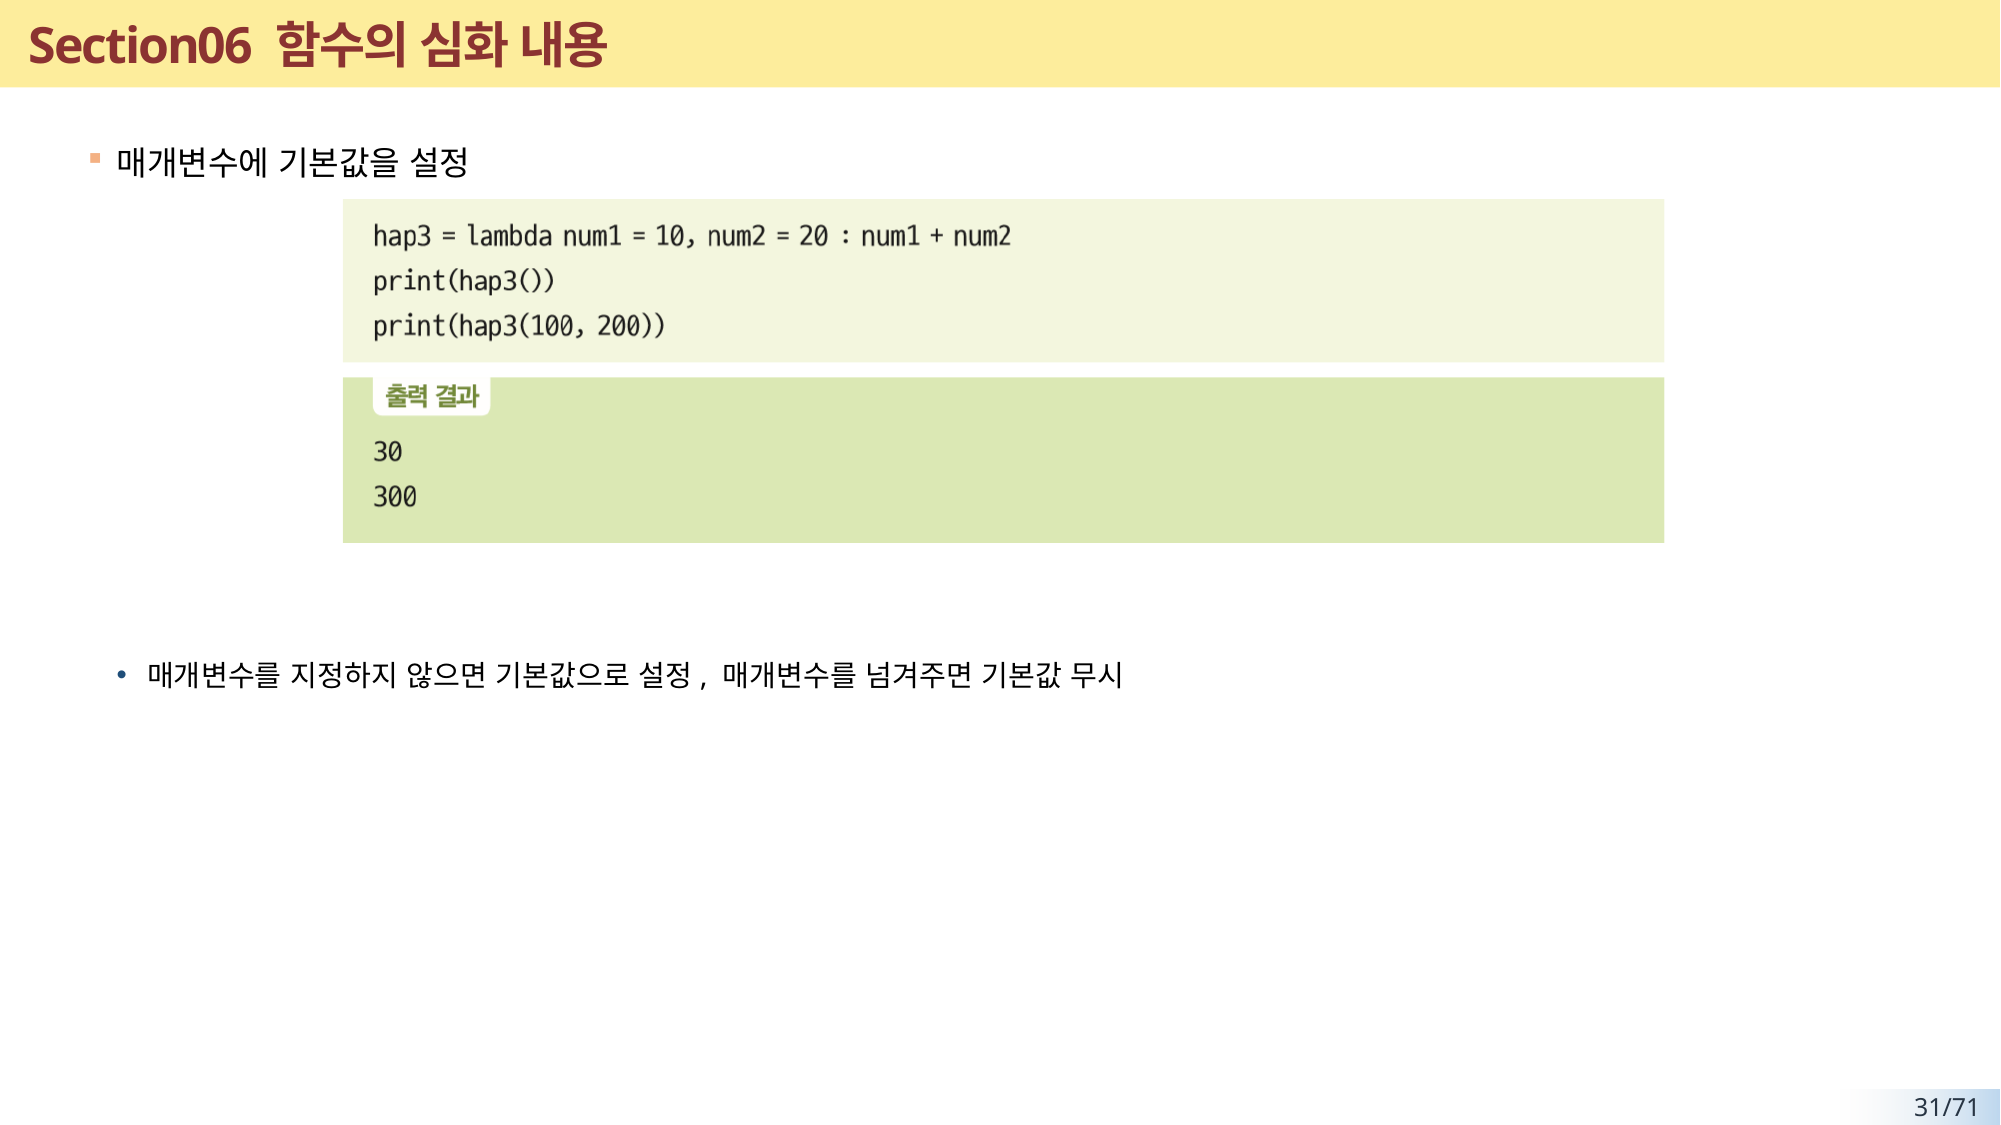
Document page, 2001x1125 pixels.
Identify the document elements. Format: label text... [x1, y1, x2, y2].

list 매개변수에 기본값을 설정 매개변수를 지정하지 않으면 기본값으로 설정, 매개변수를 넘겨주면 기본값 무시 [13, 126, 1975, 1057]
picture [342, 199, 1665, 543]
title Section06 함수의 심화 내용 [13, 8, 1717, 87]
